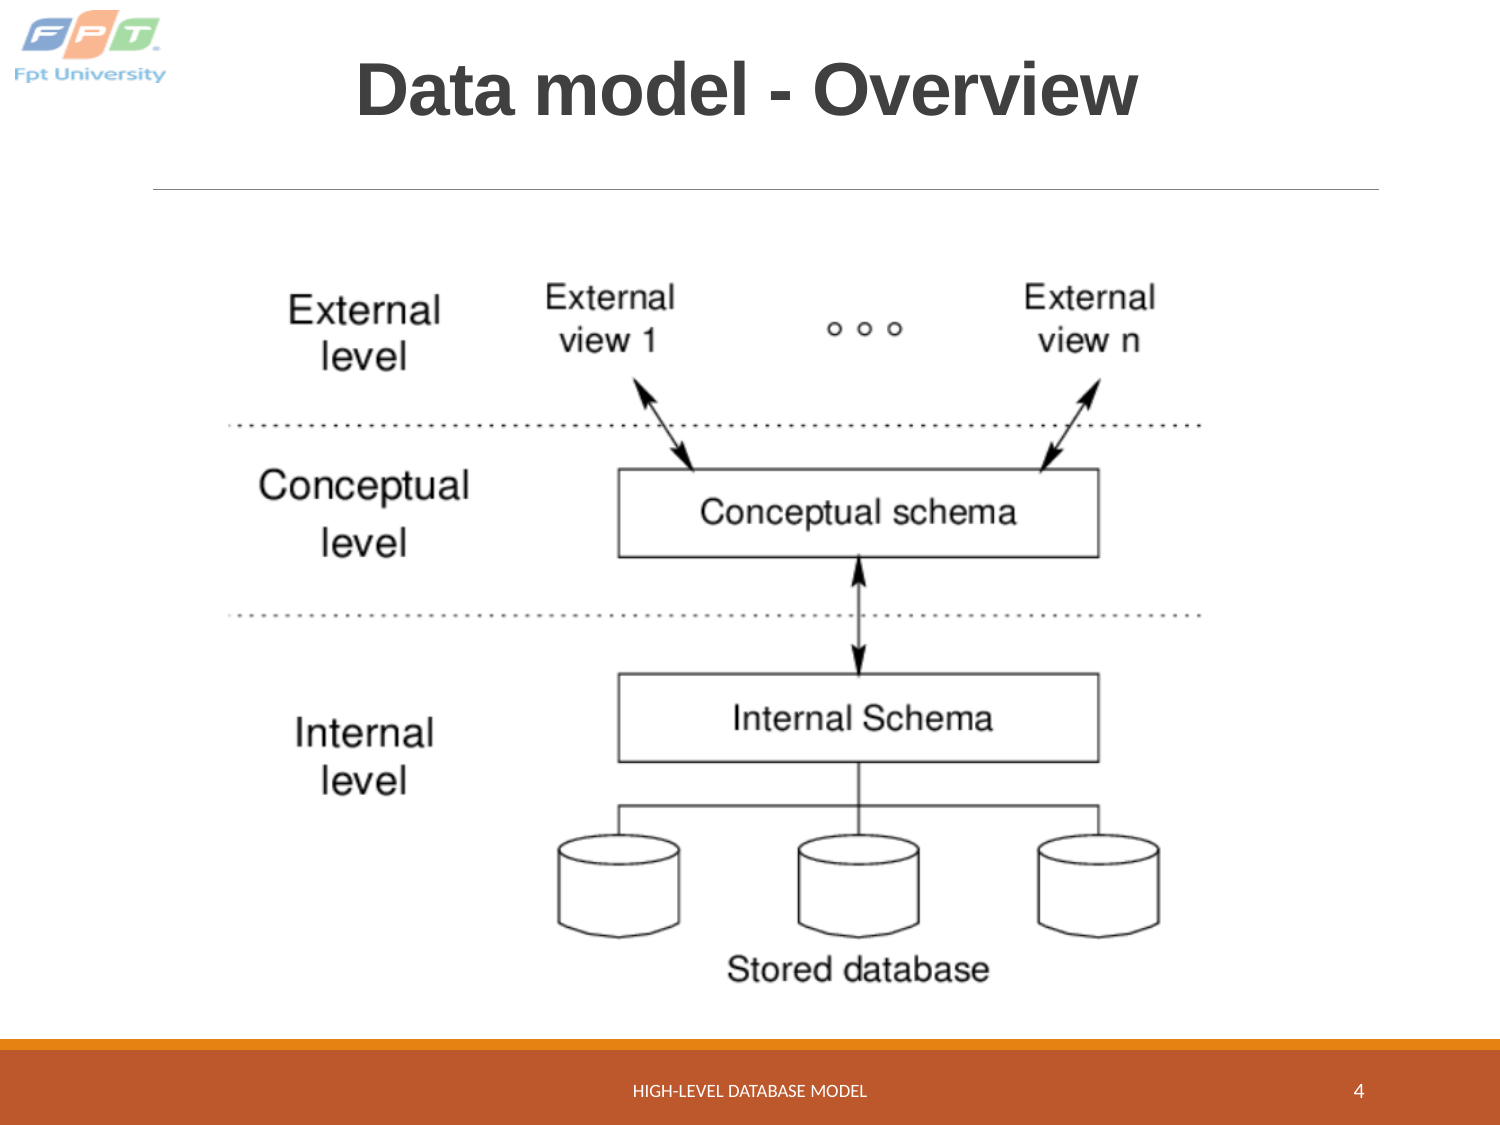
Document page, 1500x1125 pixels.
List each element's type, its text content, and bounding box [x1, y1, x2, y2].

footer High-Level Database Model [453, 1059, 1047, 1120]
slide_number 4 [1218, 1059, 1380, 1120]
text_box [15, 10, 166, 83]
title Data model - Overview [96, 47, 1399, 185]
picture [228, 214, 1219, 1030]
